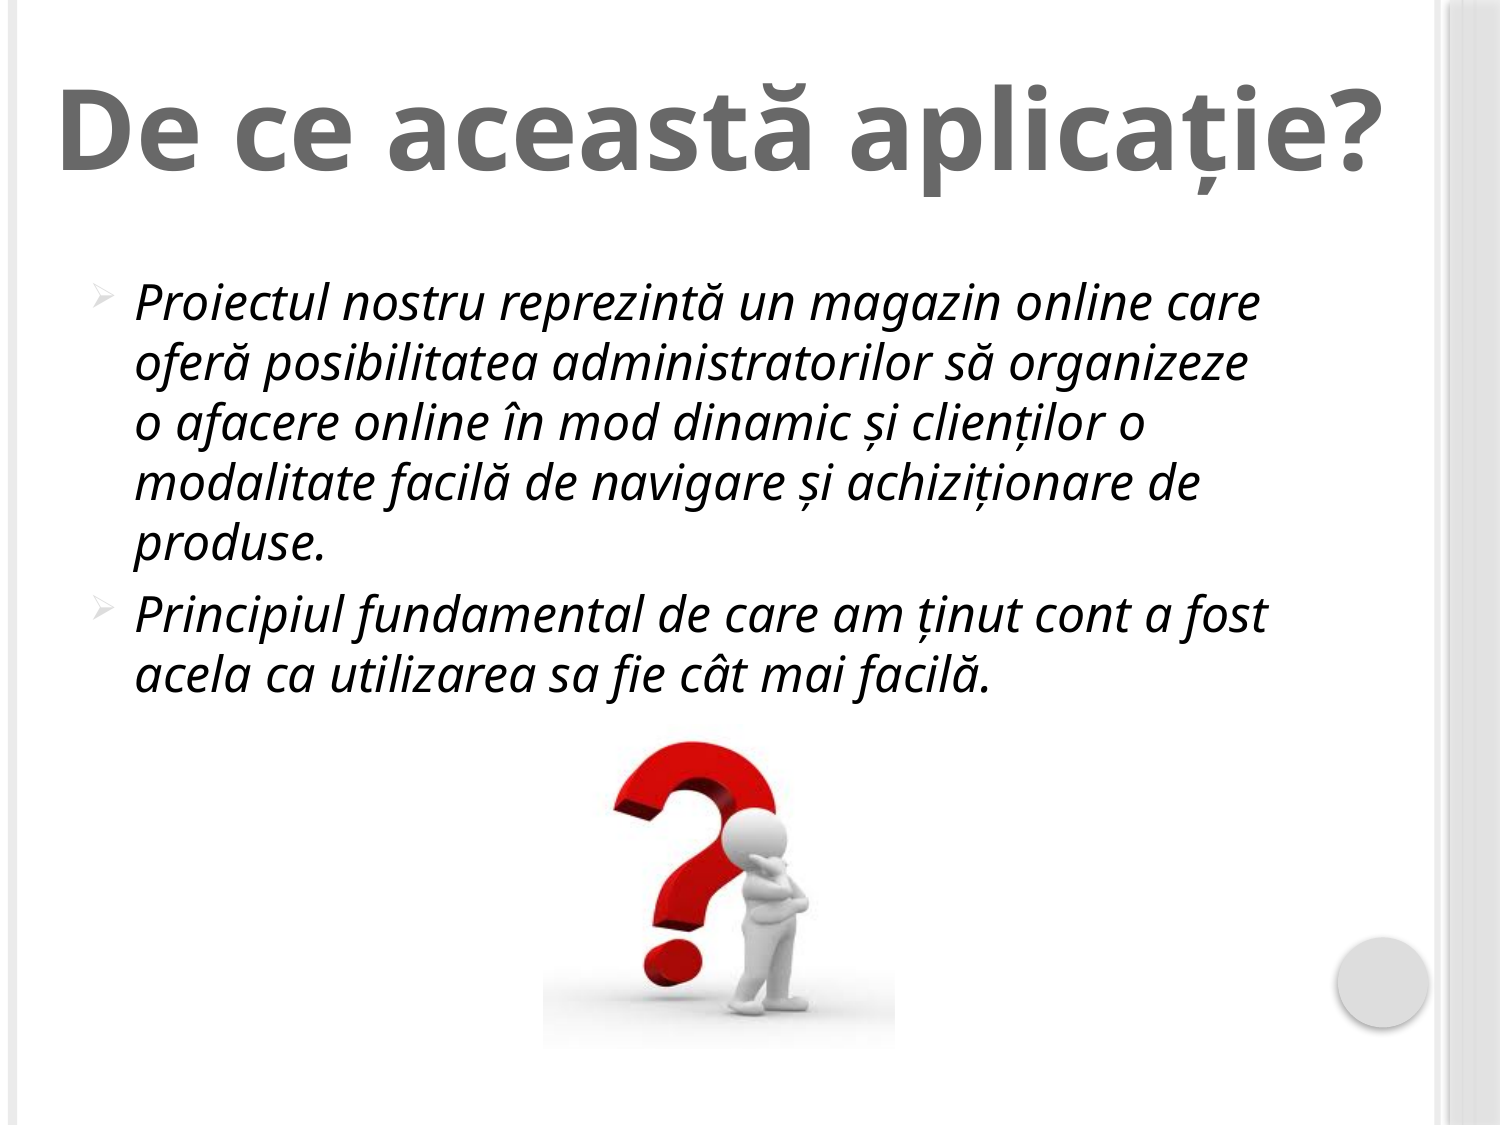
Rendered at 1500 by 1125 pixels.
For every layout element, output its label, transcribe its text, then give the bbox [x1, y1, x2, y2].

text_box De ce această aplicație? [38, 49, 1400, 200]
list Proiectul nostru reprezintă un magazin online care oferă posibilitatea administratorilor să organizeze o afacere online în mod dinamic și clienților o modalitate facilă de navigare și achiziționare de produse. Principiul fundamental de care am ținut cont a fost acela ca utilizarea sa fie cât mai facilă. [75, 262, 1300, 1062]
picture [542, 724, 896, 1049]
